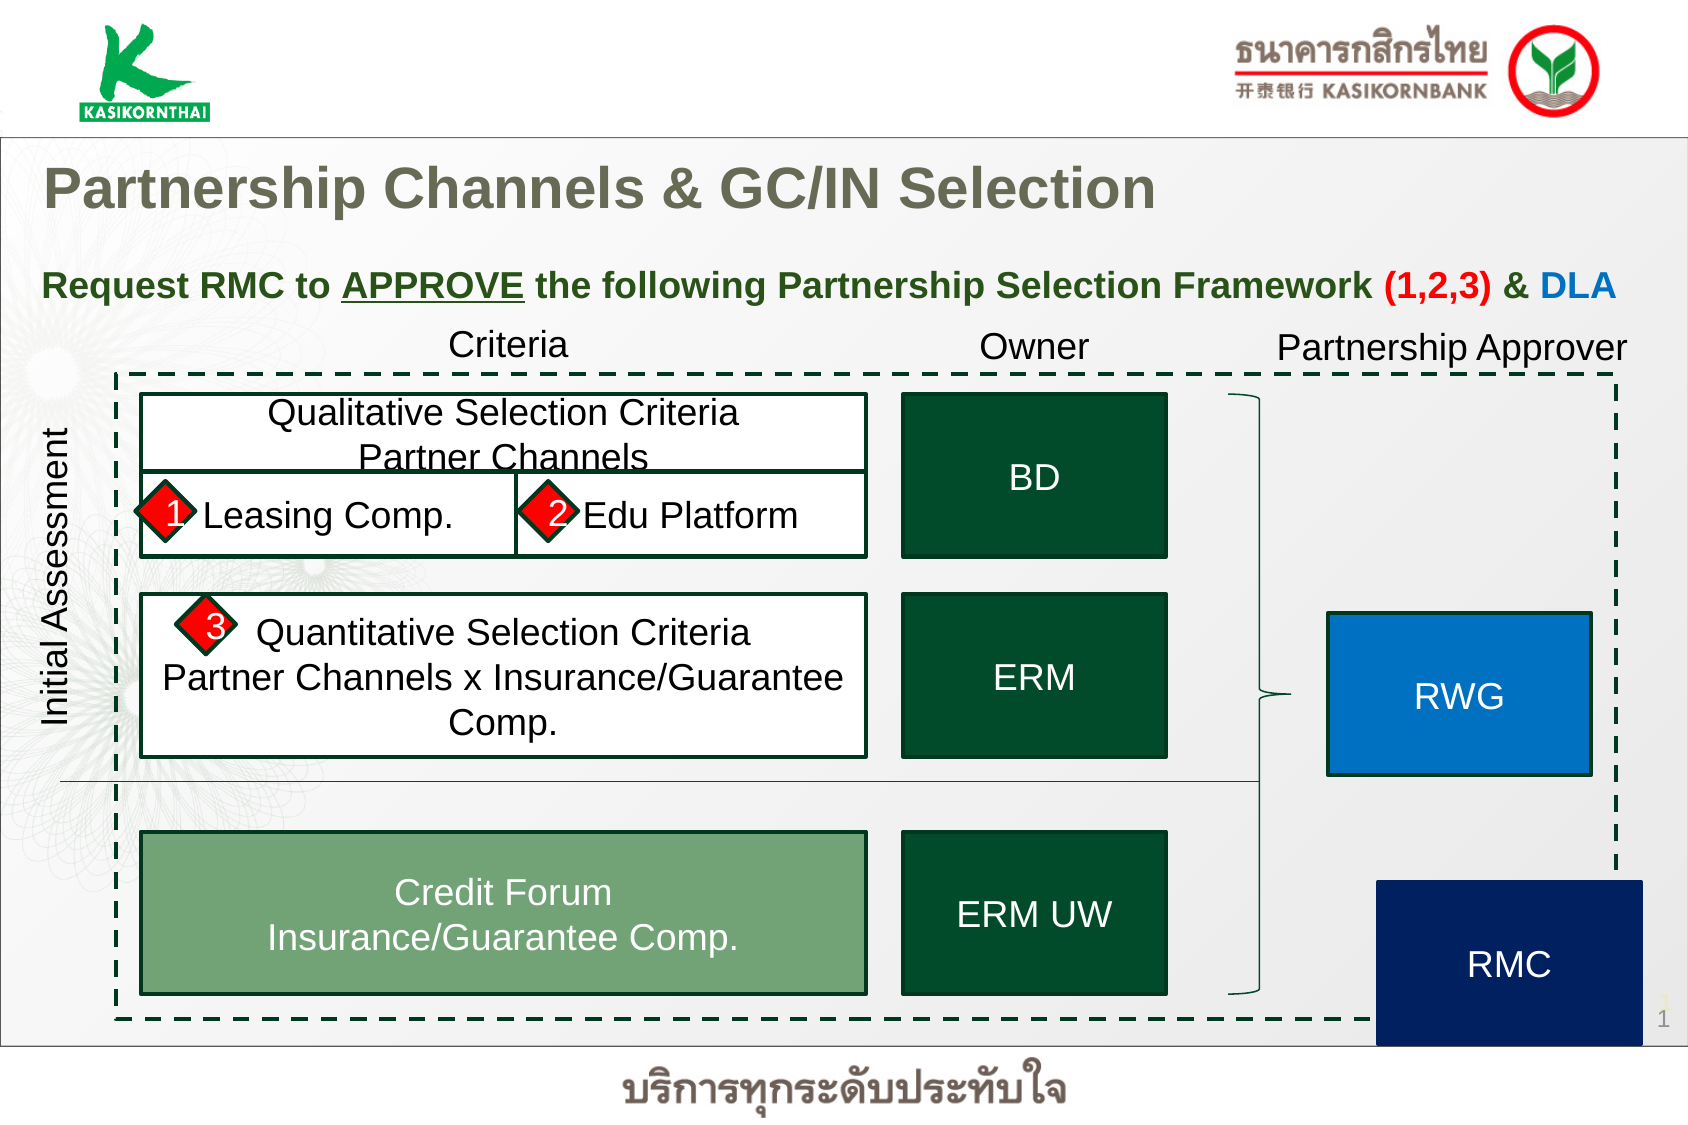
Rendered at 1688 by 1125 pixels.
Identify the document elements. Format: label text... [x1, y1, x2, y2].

text_box Request RMC to APPROVE the following Partnership Selection Framework (1,2,3) & DLA [26, 253, 1641, 316]
text_box Partnership Channels & GC/IN Selection [43, 149, 1662, 232]
picture [0, 1049, 1688, 1125]
text_box RMC [1376, 880, 1643, 1046]
picture [79, 23, 210, 122]
text_box [114, 372, 1618, 1021]
text_box Initial Assessment [22, 413, 82, 743]
text_box Owner [964, 316, 1105, 373]
text_box Criteria [433, 316, 584, 373]
text_box Partnership Approver [1245, 315, 1659, 375]
picture [1233, 23, 1601, 120]
